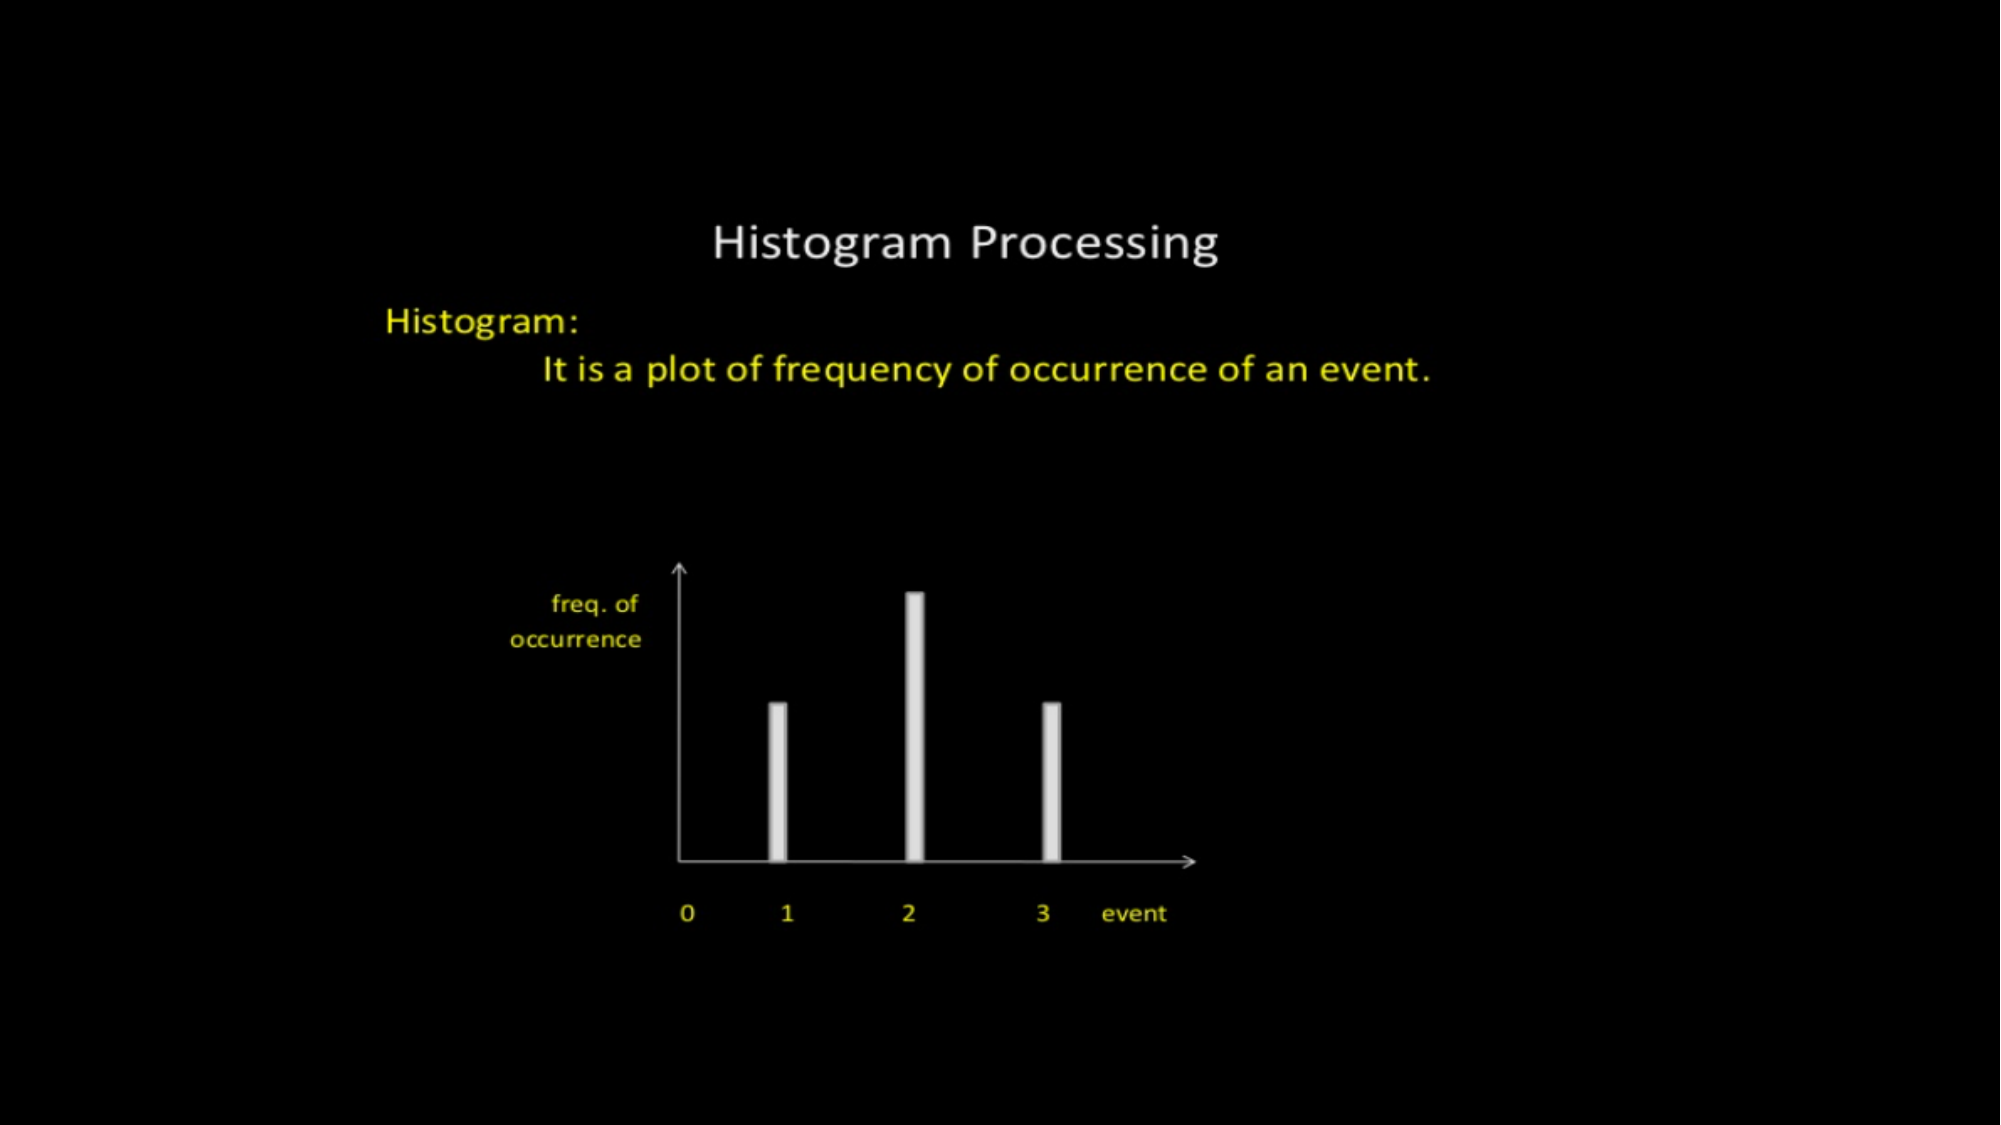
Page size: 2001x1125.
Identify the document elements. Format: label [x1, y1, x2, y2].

list [320, 188, 1606, 1014]
